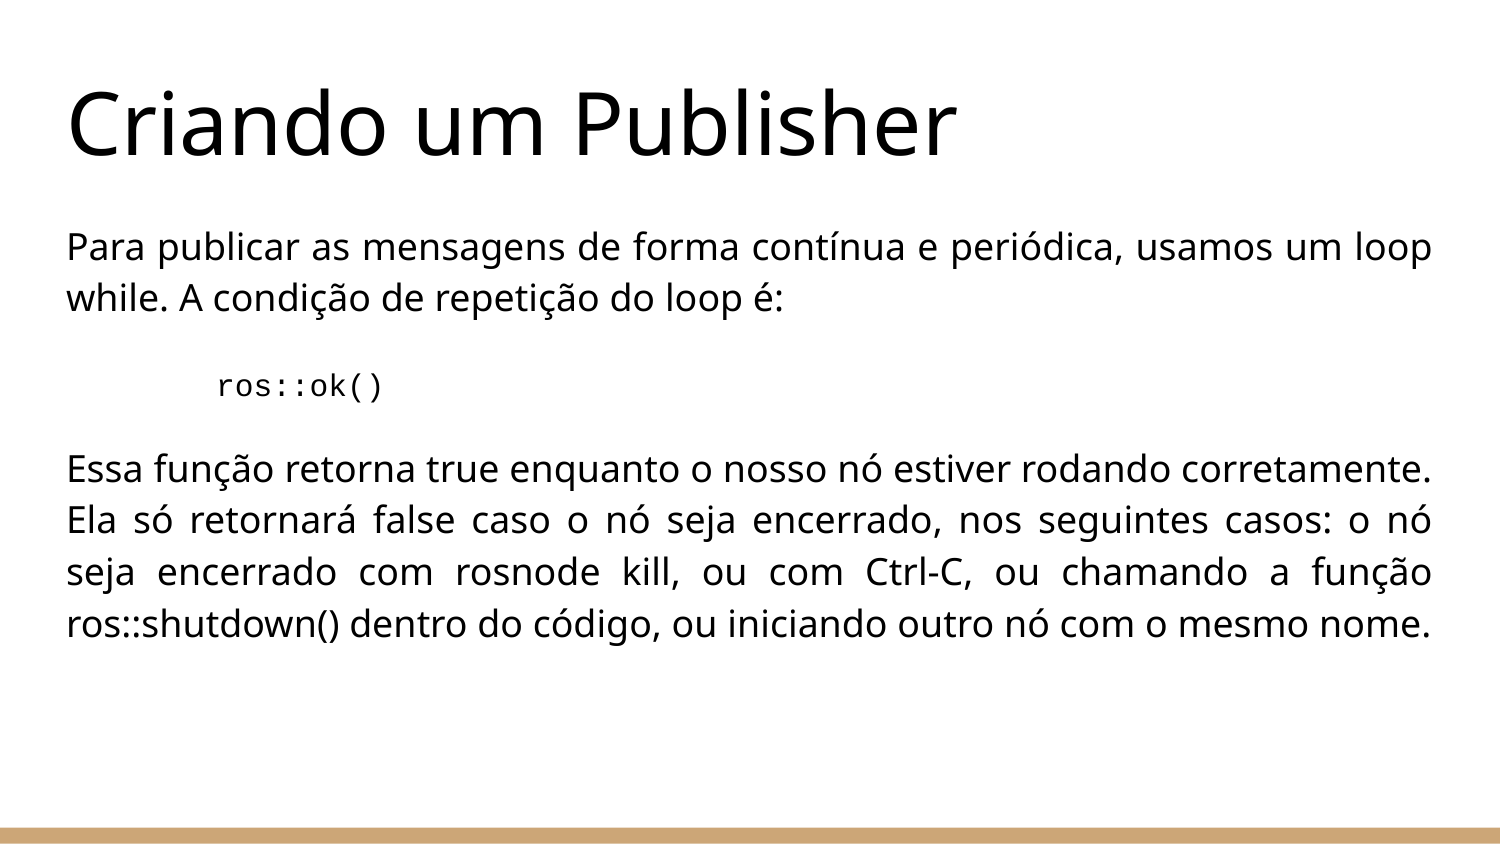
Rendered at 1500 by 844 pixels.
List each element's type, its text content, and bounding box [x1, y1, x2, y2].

title Criando um Publisher [51, 51, 1449, 189]
list Para publicar as mensagens de forma contínua e periódica, usamos um loop while. A condição de repetição do loop é: ros::ok() Essa função retorna true enquanto o nosso nó estiver rodando corretamente. Ela só retornará false caso o nó seja encerrado, nos seguintes casos: o nó seja encerrado com rosnode kill, ou com Ctrl-C, ou chamando a função ros::shutdown() dentro do código, ou iniciando outro nó com o mesmo nome. [51, 200, 1449, 752]
